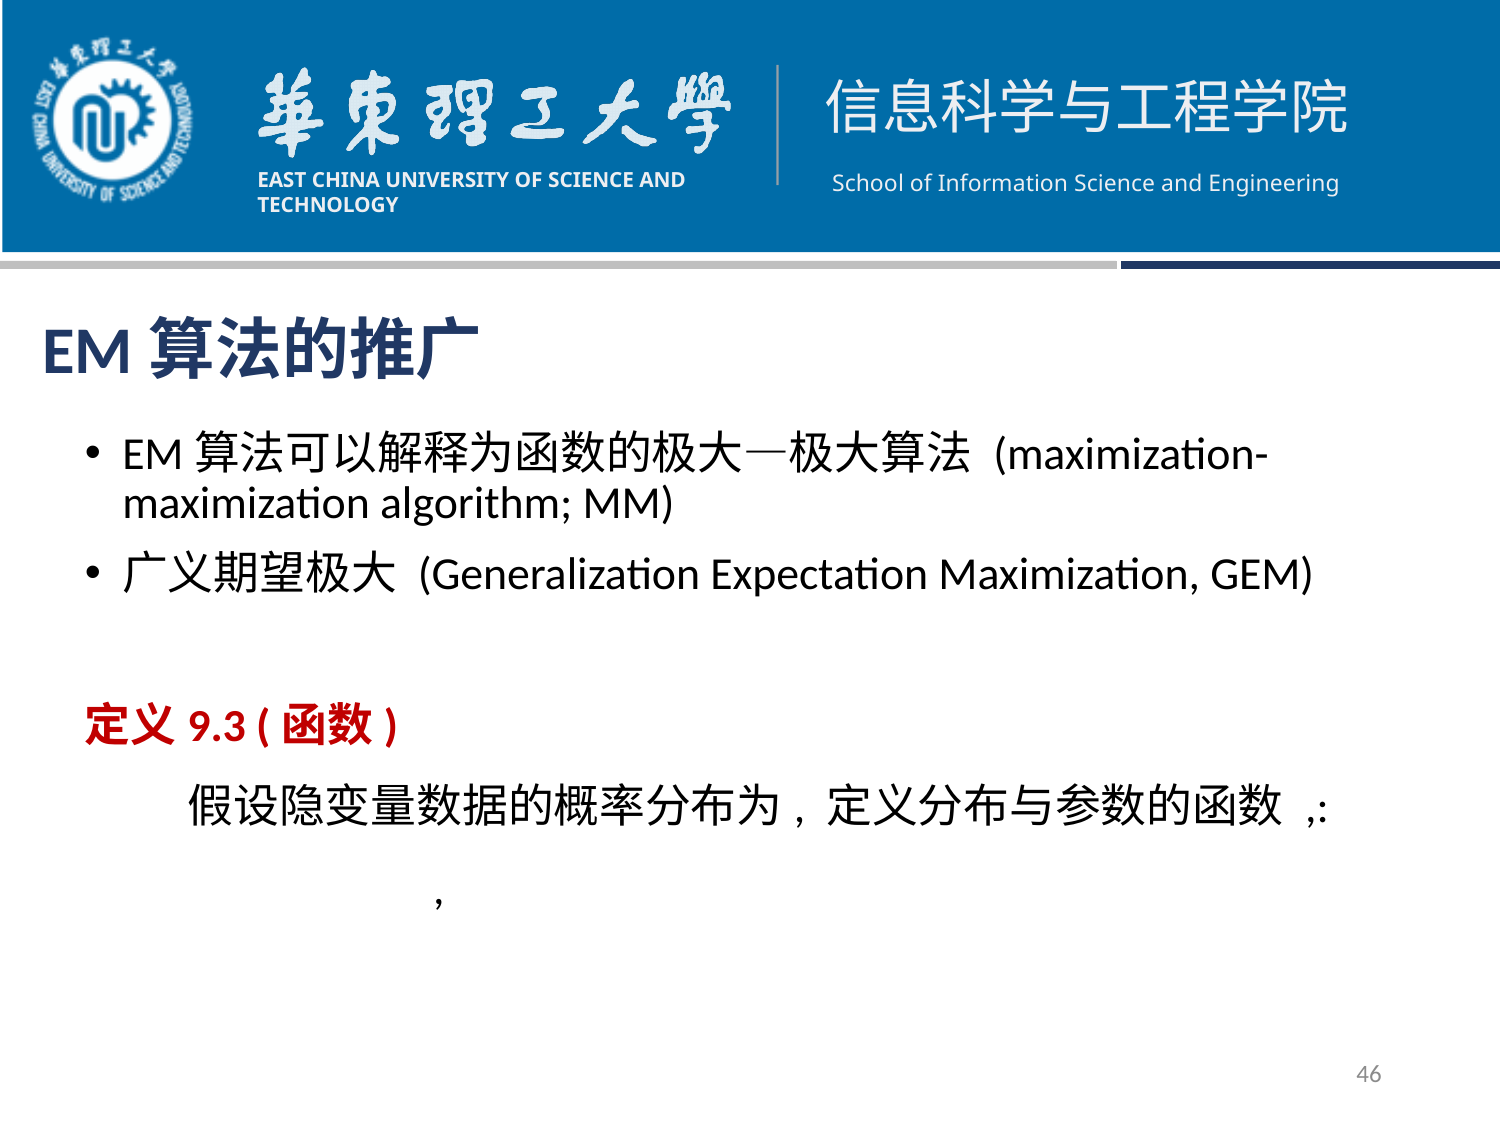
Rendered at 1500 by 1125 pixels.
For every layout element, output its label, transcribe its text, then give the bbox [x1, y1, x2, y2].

picture [22, 32, 202, 214]
text_box EM算法的推广 [30, 270, 1412, 434]
slide_number 46 [1059, 1042, 1397, 1103]
